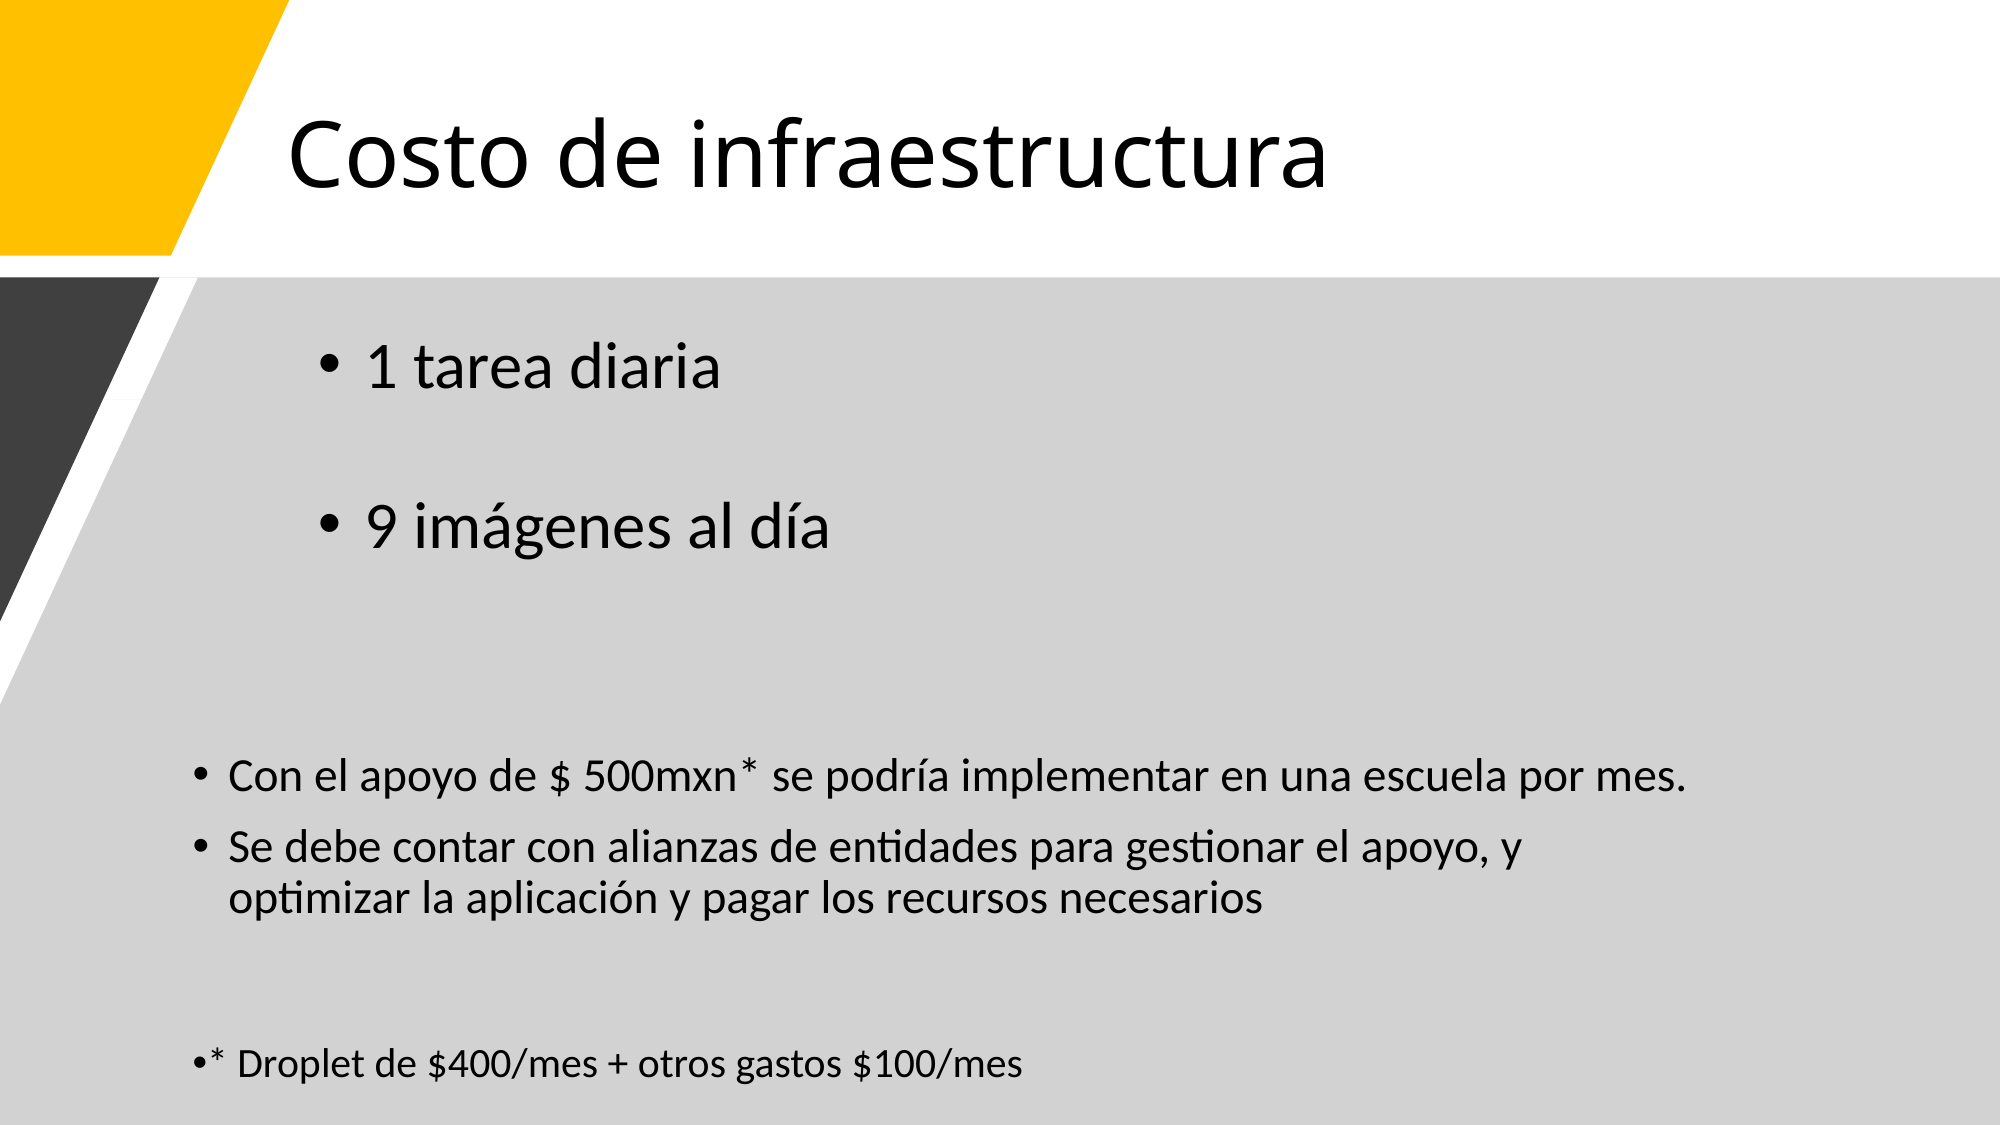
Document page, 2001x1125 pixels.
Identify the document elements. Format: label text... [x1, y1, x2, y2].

list Con el apoyo de $ 500mxn* se podría implementar en una escuela por mes. Se debe contar con alianzas de entidades para gestionar el apoyo, y optimizar la aplicación y pagar los recursos necesarios [177, 743, 1715, 975]
text_box [0, 276, 2000, 1125]
text_box [0, 276, 162, 622]
title Costo de infraestructura [271, 60, 1808, 255]
text_box 1 tarea diaria 9 imágenes al día [303, 314, 1696, 615]
text_box * Droplet de $400/mes + otros gastos $100/mes [177, 1034, 1204, 1125]
text_box [0, 0, 291, 257]
